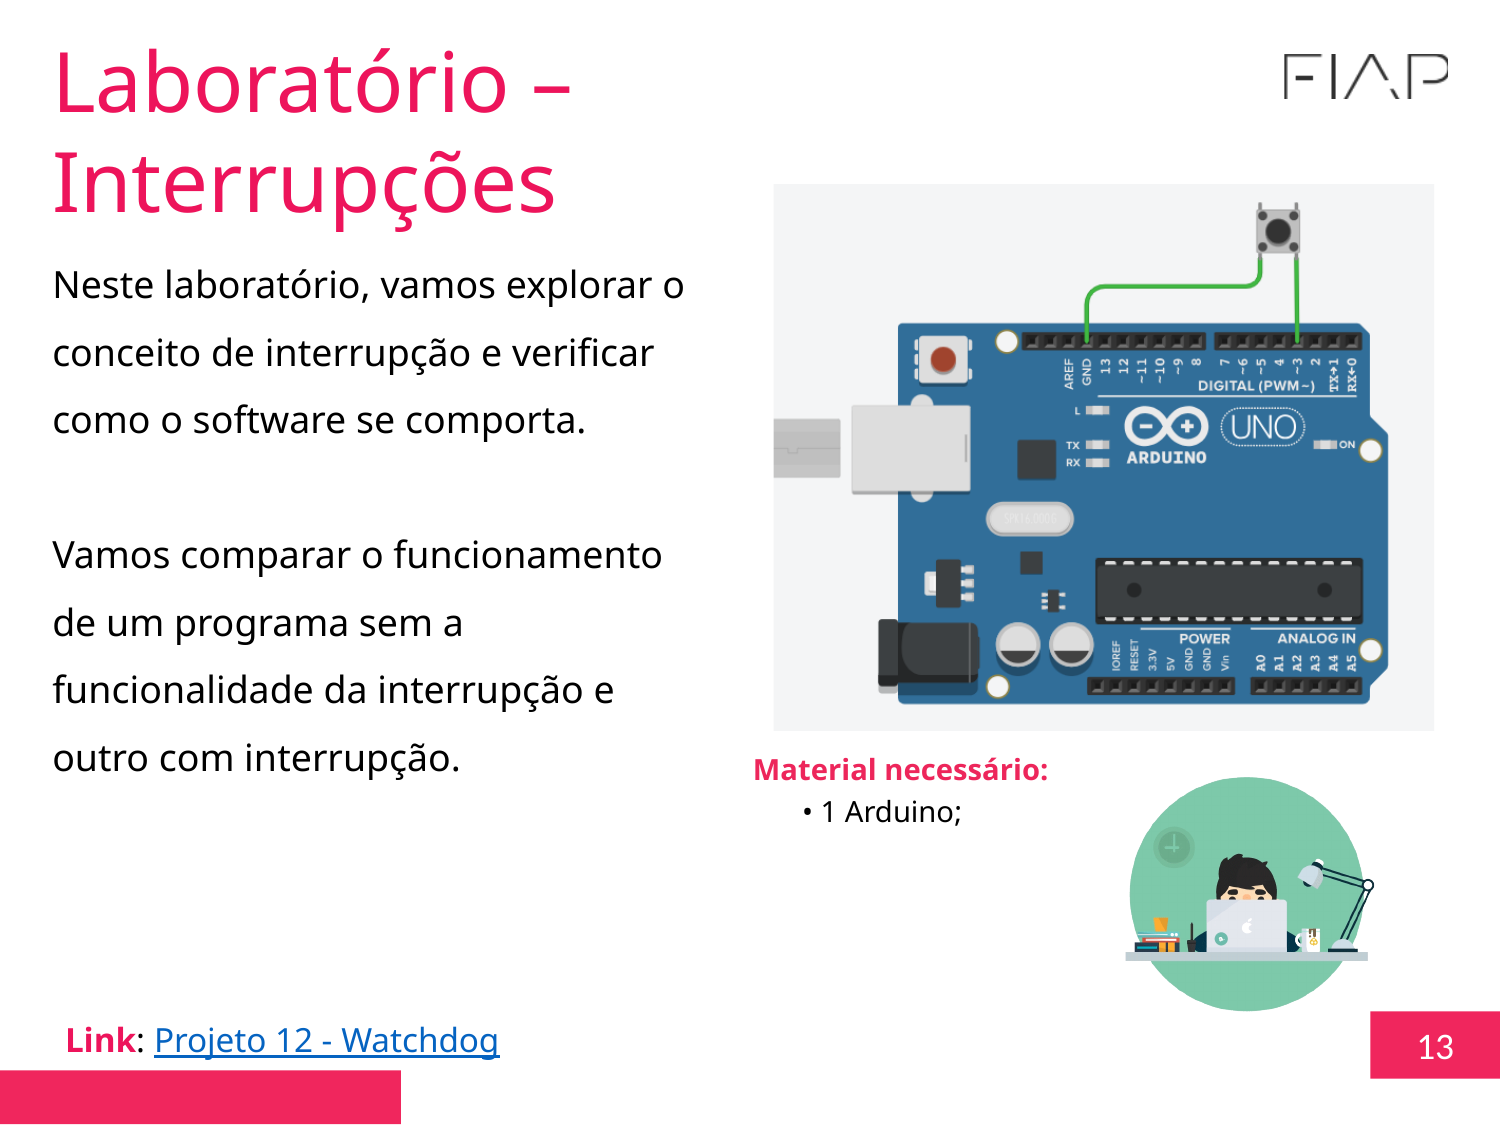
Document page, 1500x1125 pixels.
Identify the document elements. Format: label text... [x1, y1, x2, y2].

text_box Material necessário: • 1 Arduino; [738, 748, 1388, 1083]
picture [773, 184, 1435, 731]
text_box Link: Projeto 12 - Watchdog [50, 989, 668, 1072]
text_box Neste laboratório, vamos explorar o conceito de interrupção e verificar como o software se comporta. Vamos comparar o funcionamento de um programa sem a funcionalidade da interrupção e outro com interrupção. [37, 231, 715, 787]
text_box Laboratório – Interrupções [37, 21, 1075, 237]
picture [1057, 752, 1435, 1036]
